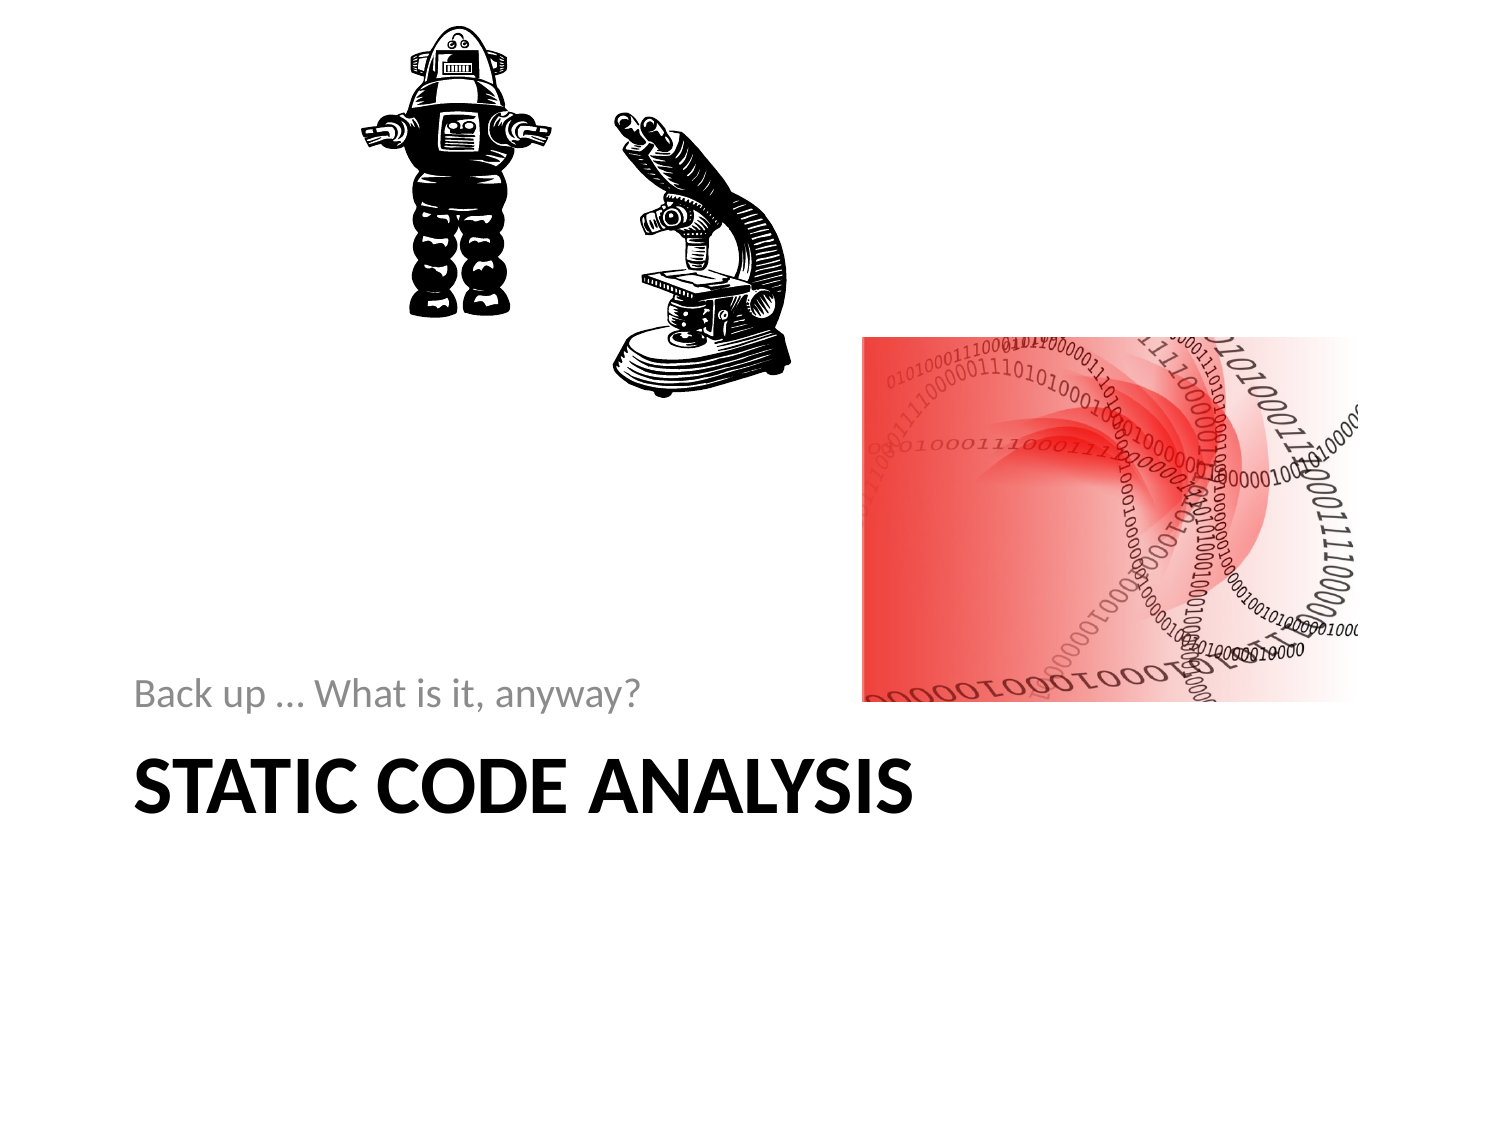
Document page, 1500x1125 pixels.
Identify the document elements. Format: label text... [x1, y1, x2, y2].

picture [360, 24, 552, 323]
list Back up … What is it, anyway? [118, 476, 1394, 723]
picture [612, 112, 792, 399]
picture [862, 337, 1358, 702]
title static code analysis [118, 723, 1394, 947]
